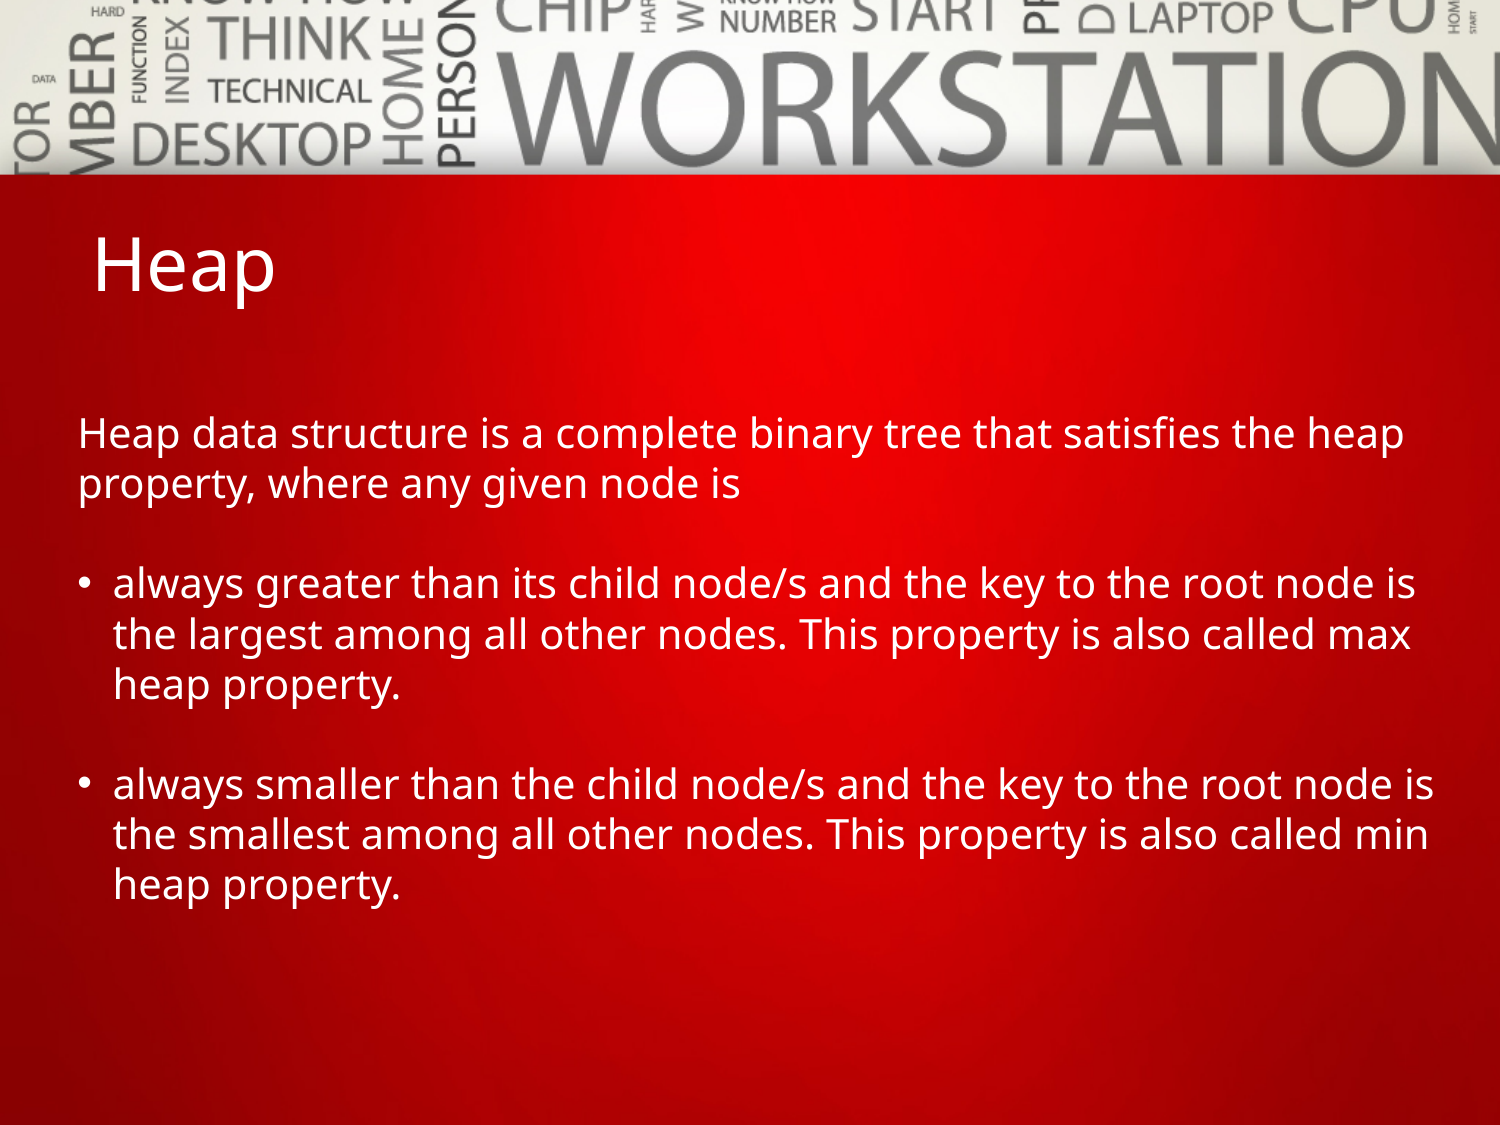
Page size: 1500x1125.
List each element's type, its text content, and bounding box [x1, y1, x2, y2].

title Heap [76, 184, 1424, 339]
text_box Heap data structure is a complete binary tree that satisfies the heap property, where any given node is always greater than its child node/s and the key to the root node is the largest among all other nodes. This property is also called max heap property. always smaller than the child node/s and the key to the root node is the smallest among all other nodes. This property is also called min heap property. [62, 399, 1463, 915]
picture [0, 0, 1500, 1125]
